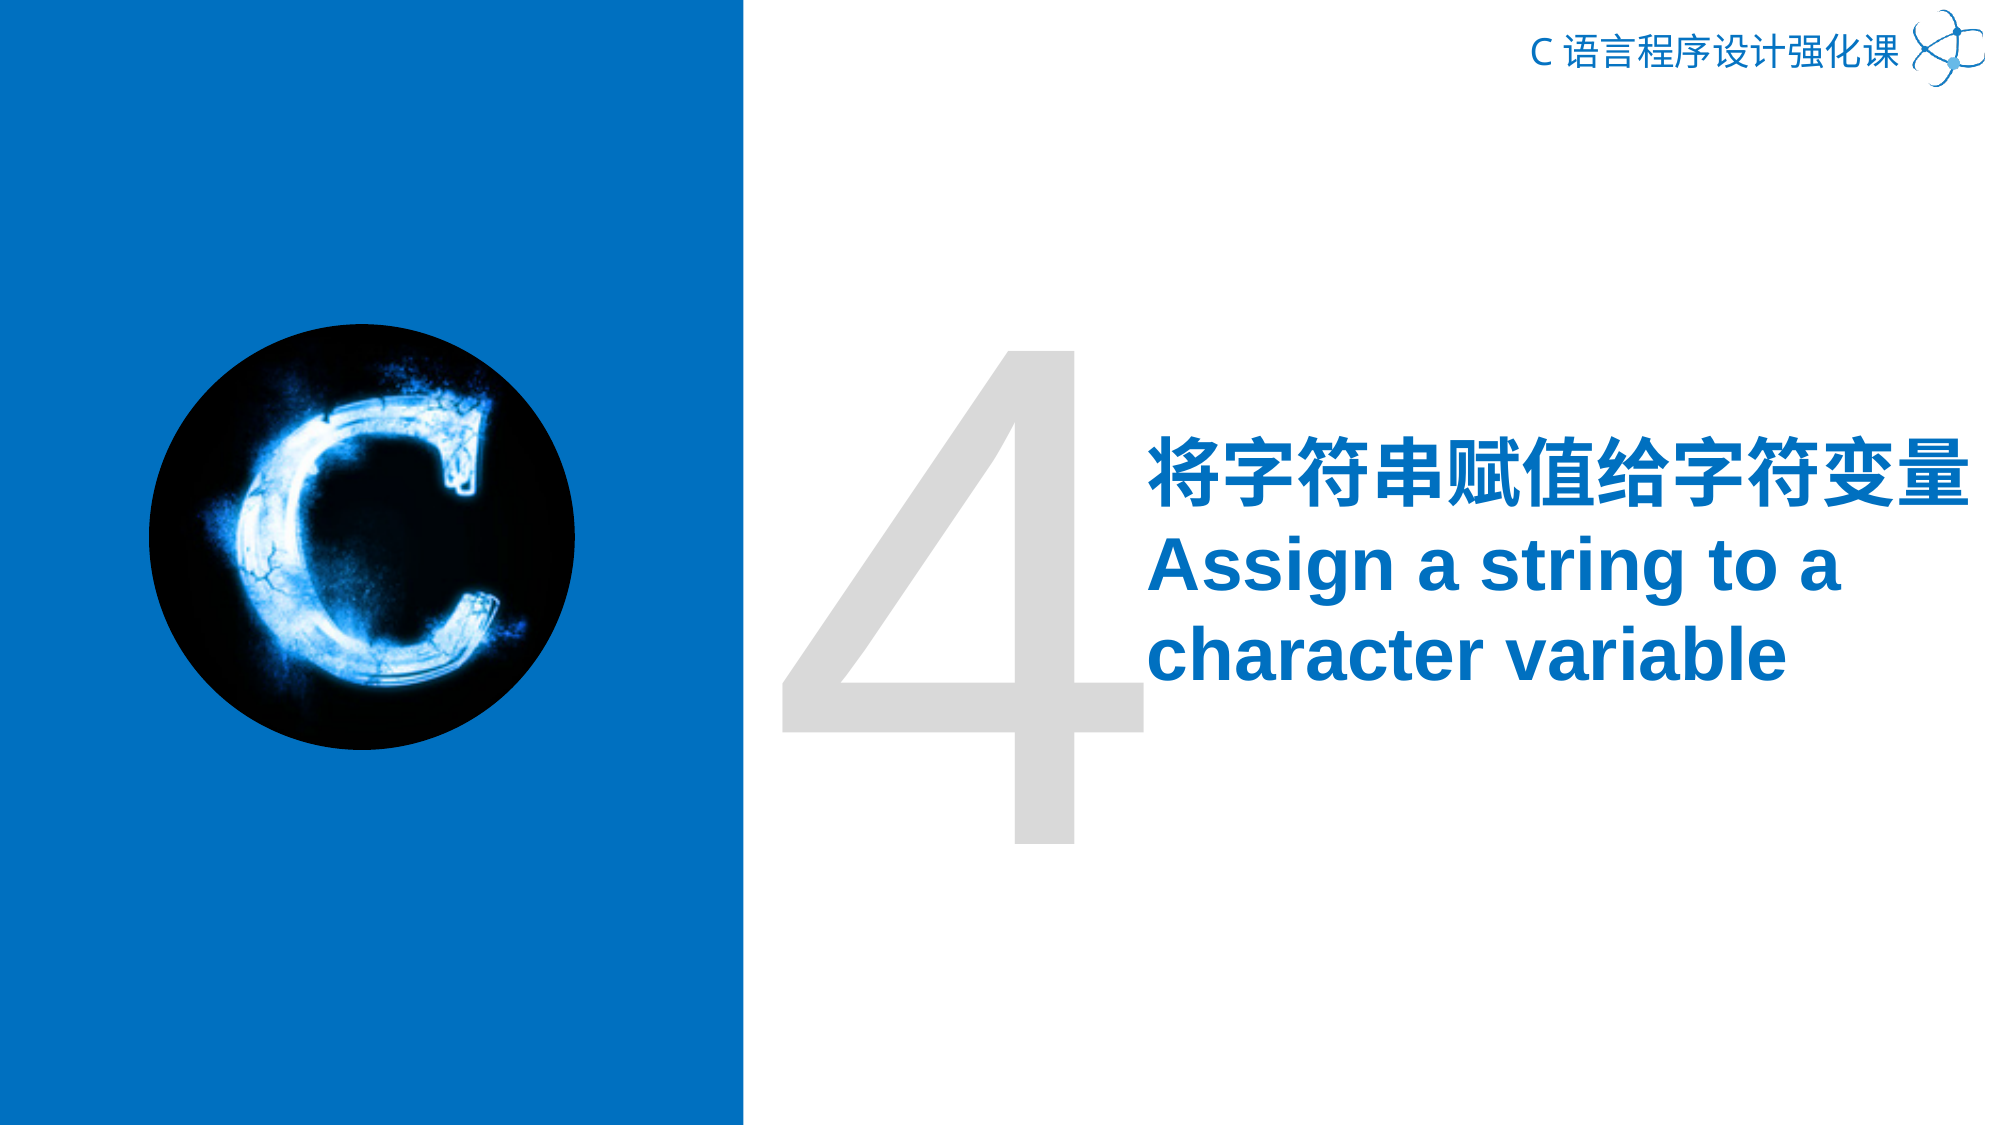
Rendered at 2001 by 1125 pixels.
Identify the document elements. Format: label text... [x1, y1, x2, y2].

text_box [1132, 324, 1871, 685]
text_box 4 [751, 120, 1091, 996]
picture [1828, 1, 2000, 94]
text_box 将字符串赋值给字符变量 Assign a string to a character variable [1132, 418, 2000, 704]
picture [148, 324, 575, 750]
text_box [0, 0, 744, 1125]
